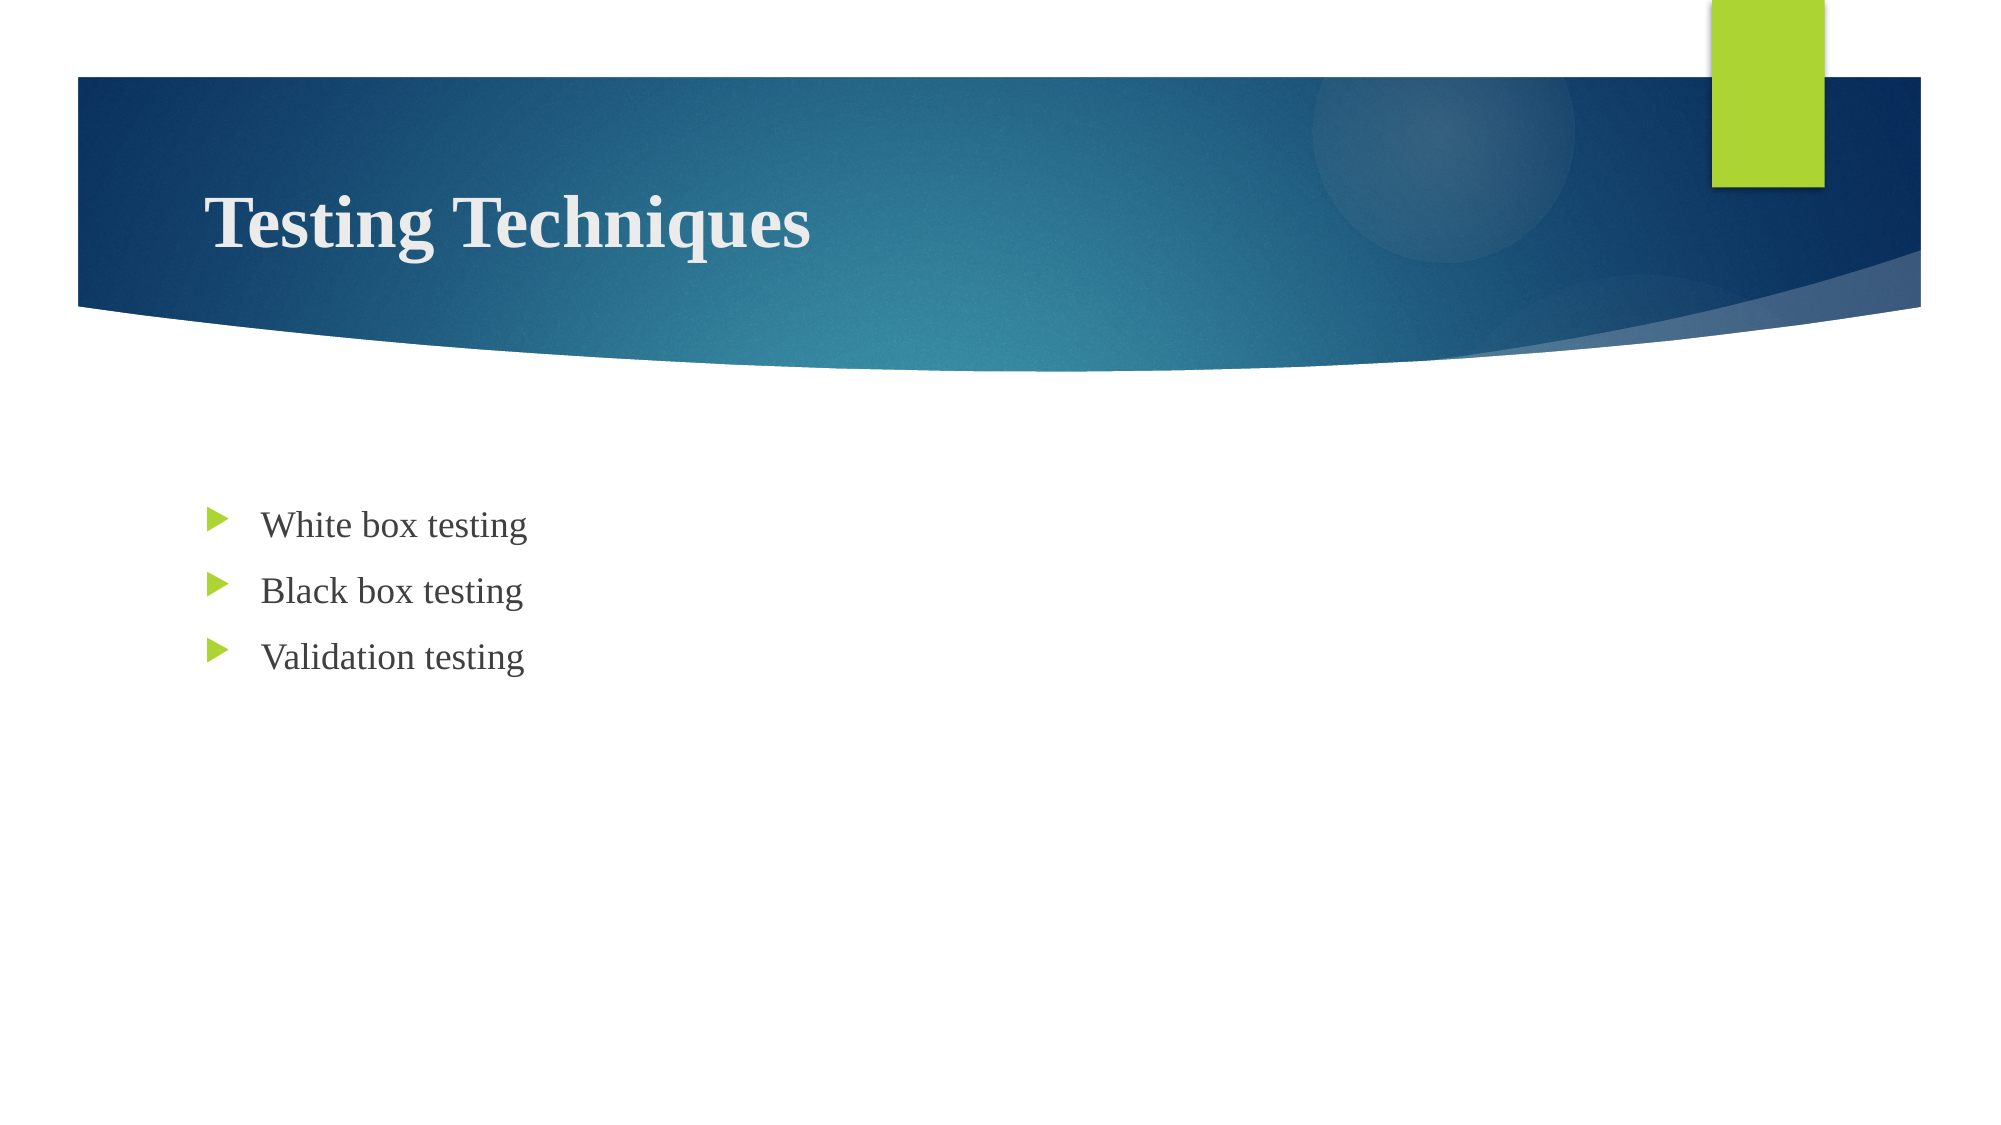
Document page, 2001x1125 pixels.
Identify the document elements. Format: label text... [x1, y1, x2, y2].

list White box testing Black box testing Validation testing [189, 427, 1627, 988]
title Testing Techniques [189, 159, 1627, 276]
